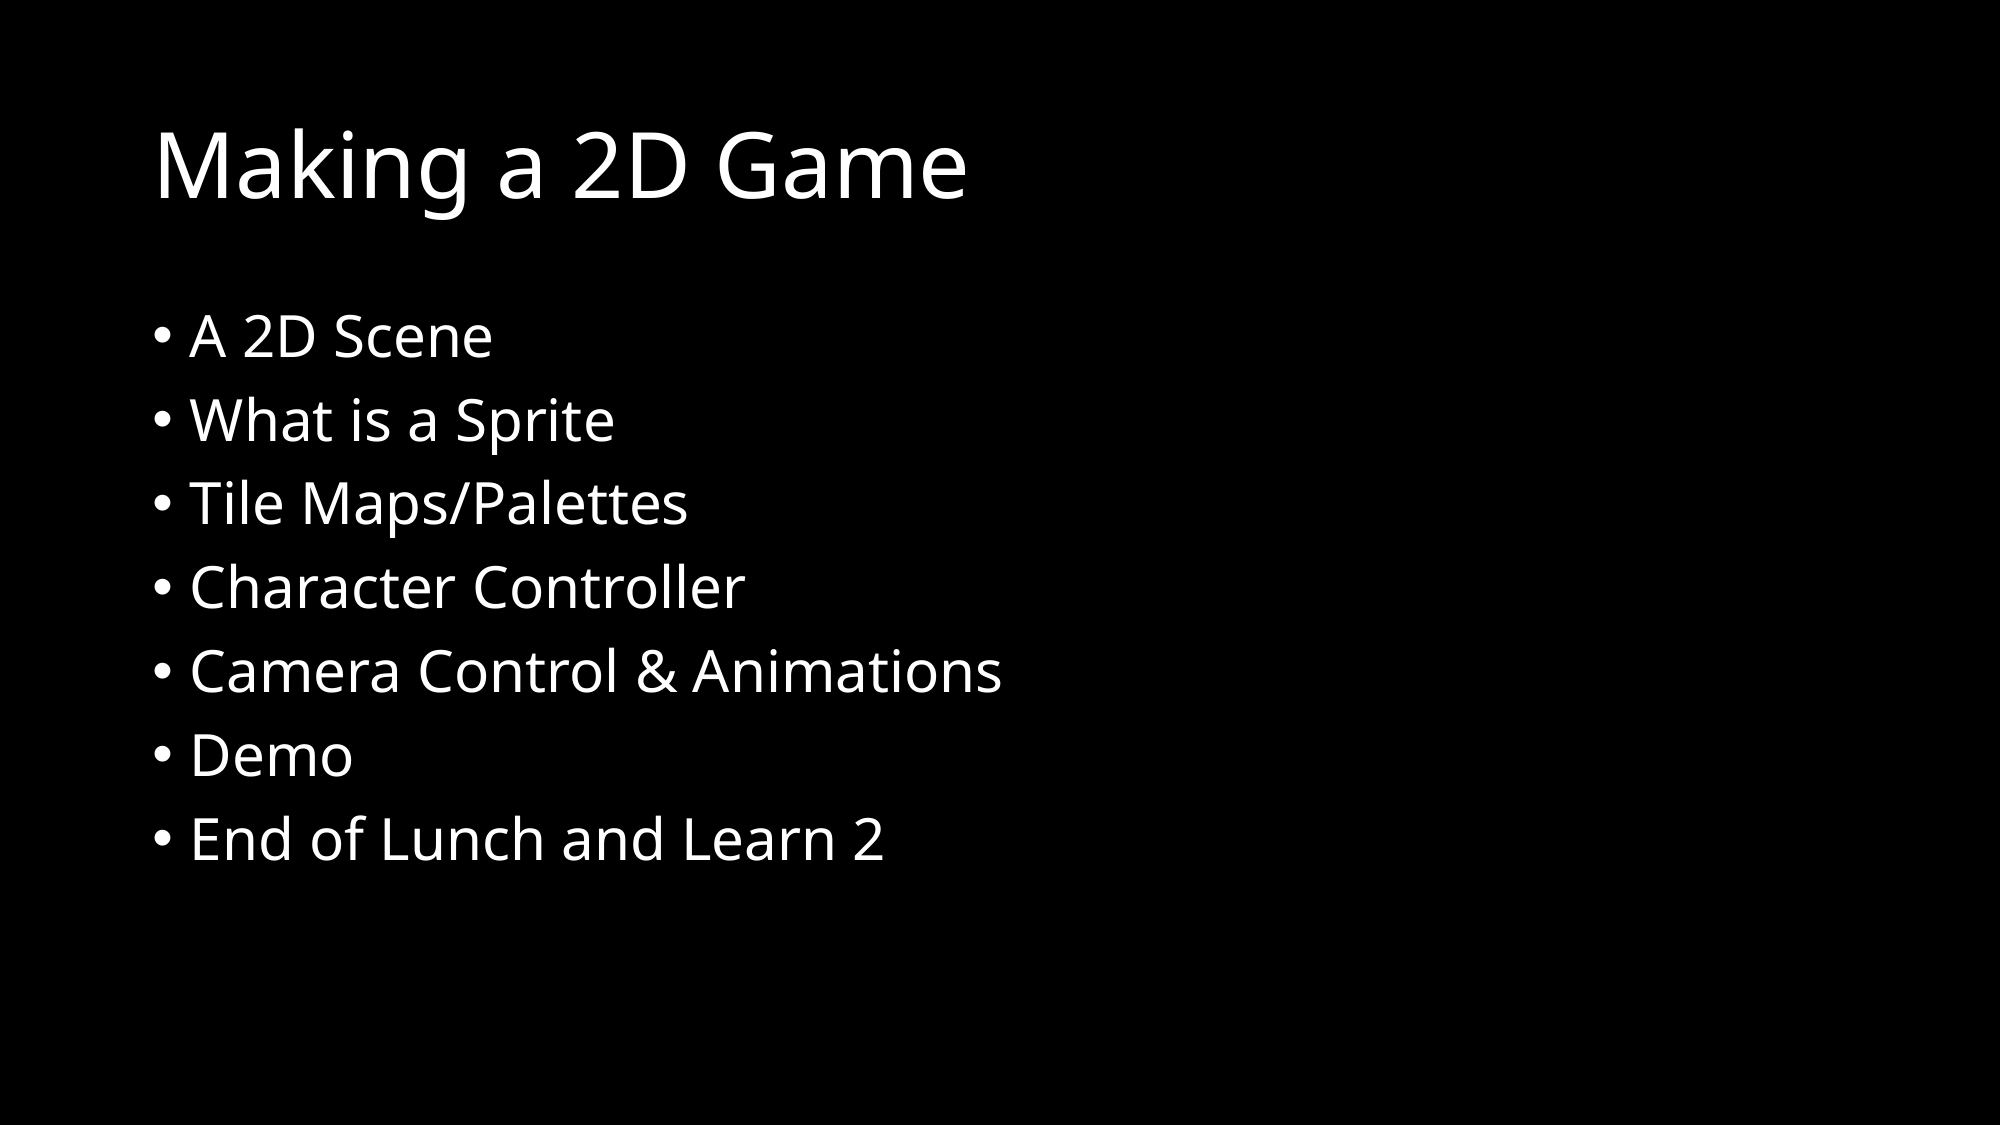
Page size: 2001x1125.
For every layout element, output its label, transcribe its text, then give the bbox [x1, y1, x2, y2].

list A 2D Scene What is a Sprite Tile Maps/Palettes Character Controller Camera Control & Animations Demo End of Lunch and Learn 2 [137, 299, 1863, 1014]
title Making a 2D Game [137, 59, 1863, 278]
